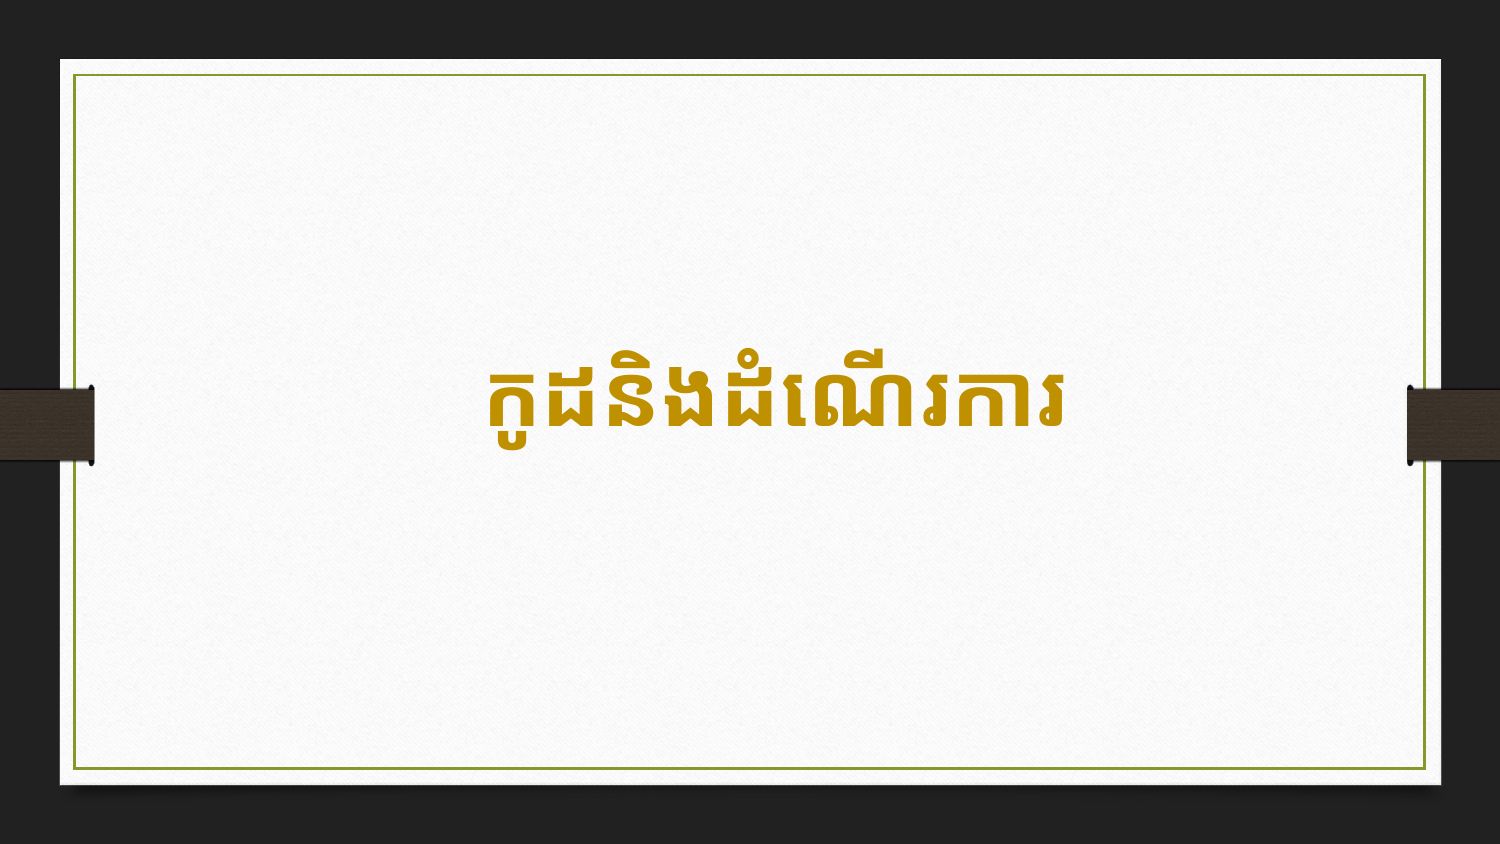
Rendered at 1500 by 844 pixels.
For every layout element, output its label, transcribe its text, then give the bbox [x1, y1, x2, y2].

picture [0, 0, 1500, 844]
title កូដនិងដំណើរការ [176, 302, 1300, 596]
